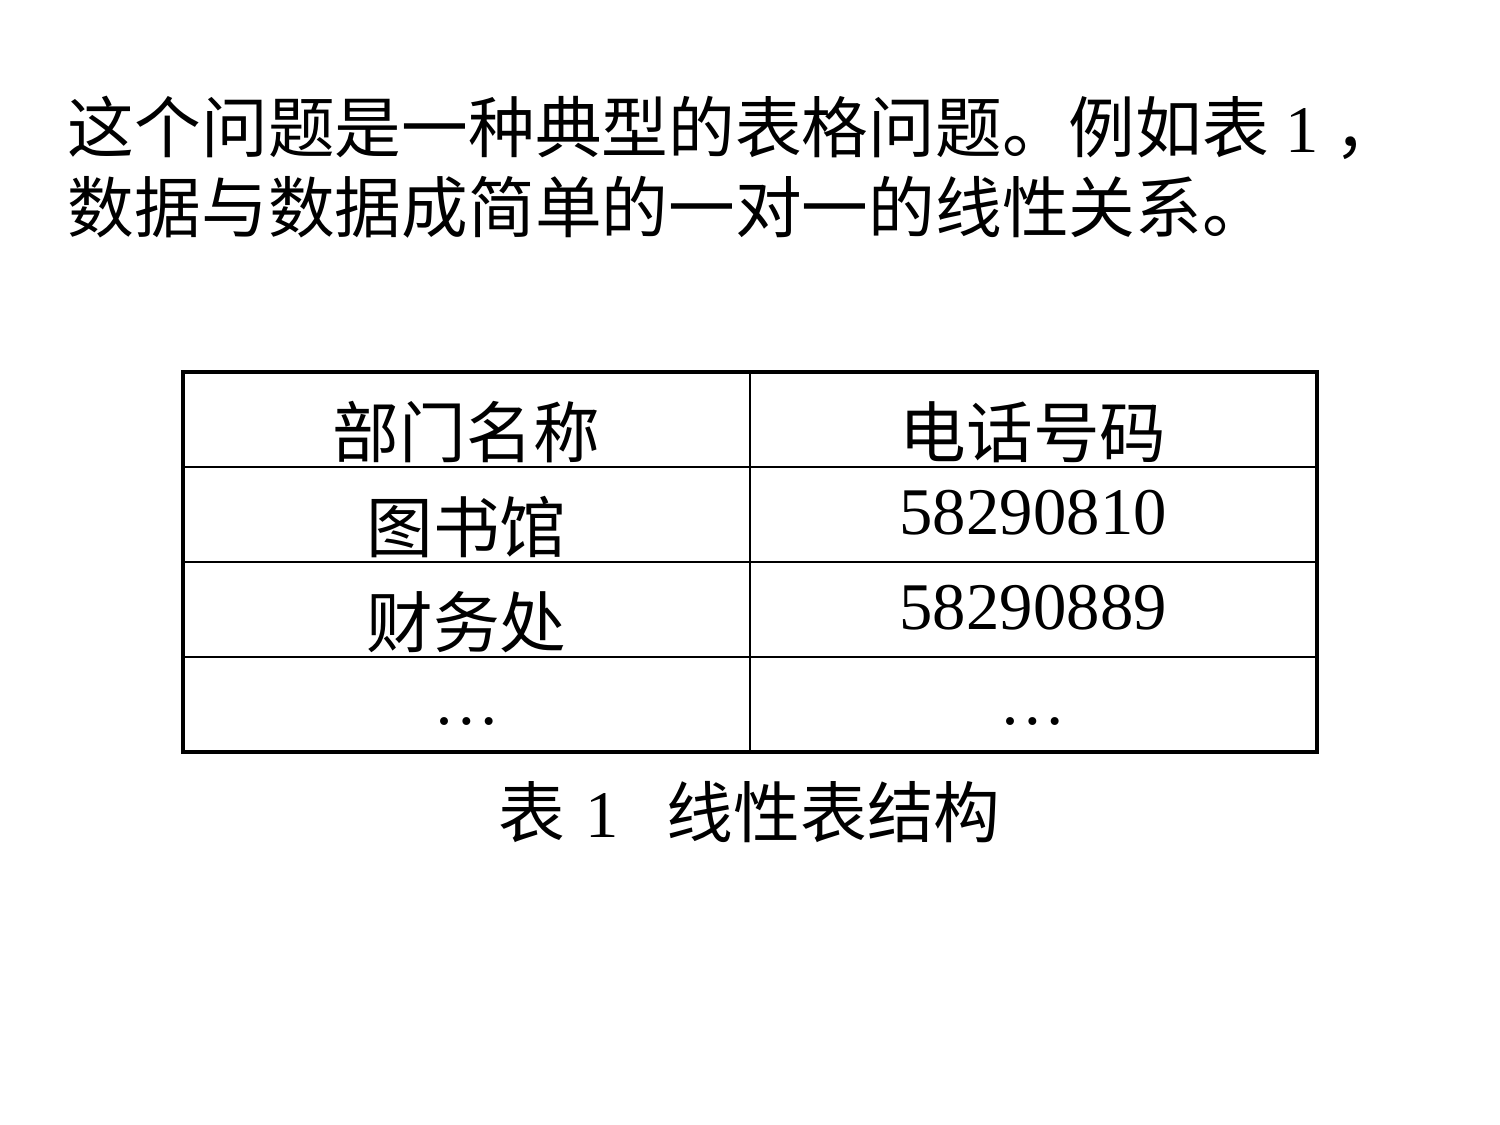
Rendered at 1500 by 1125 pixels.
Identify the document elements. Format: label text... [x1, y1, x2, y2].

table_header 部门名称 [185, 374, 749, 466]
table_header 电话号码 [751, 374, 1315, 466]
table_cell … [185, 658, 749, 750]
table_cell … [751, 658, 1315, 750]
text_box 这个问题是一种典型的表格问题。例如表1，数据与数据成简单的一对一的线性关系。 [53, 78, 1436, 253]
table_cell 表1 线性表结构 [183, 754, 1317, 847]
table_cell 财务处 [185, 563, 749, 656]
table_cell 58290889 [751, 563, 1315, 656]
table_cell 图书馆 [185, 468, 749, 561]
table_cell 58290810 [751, 468, 1315, 561]
